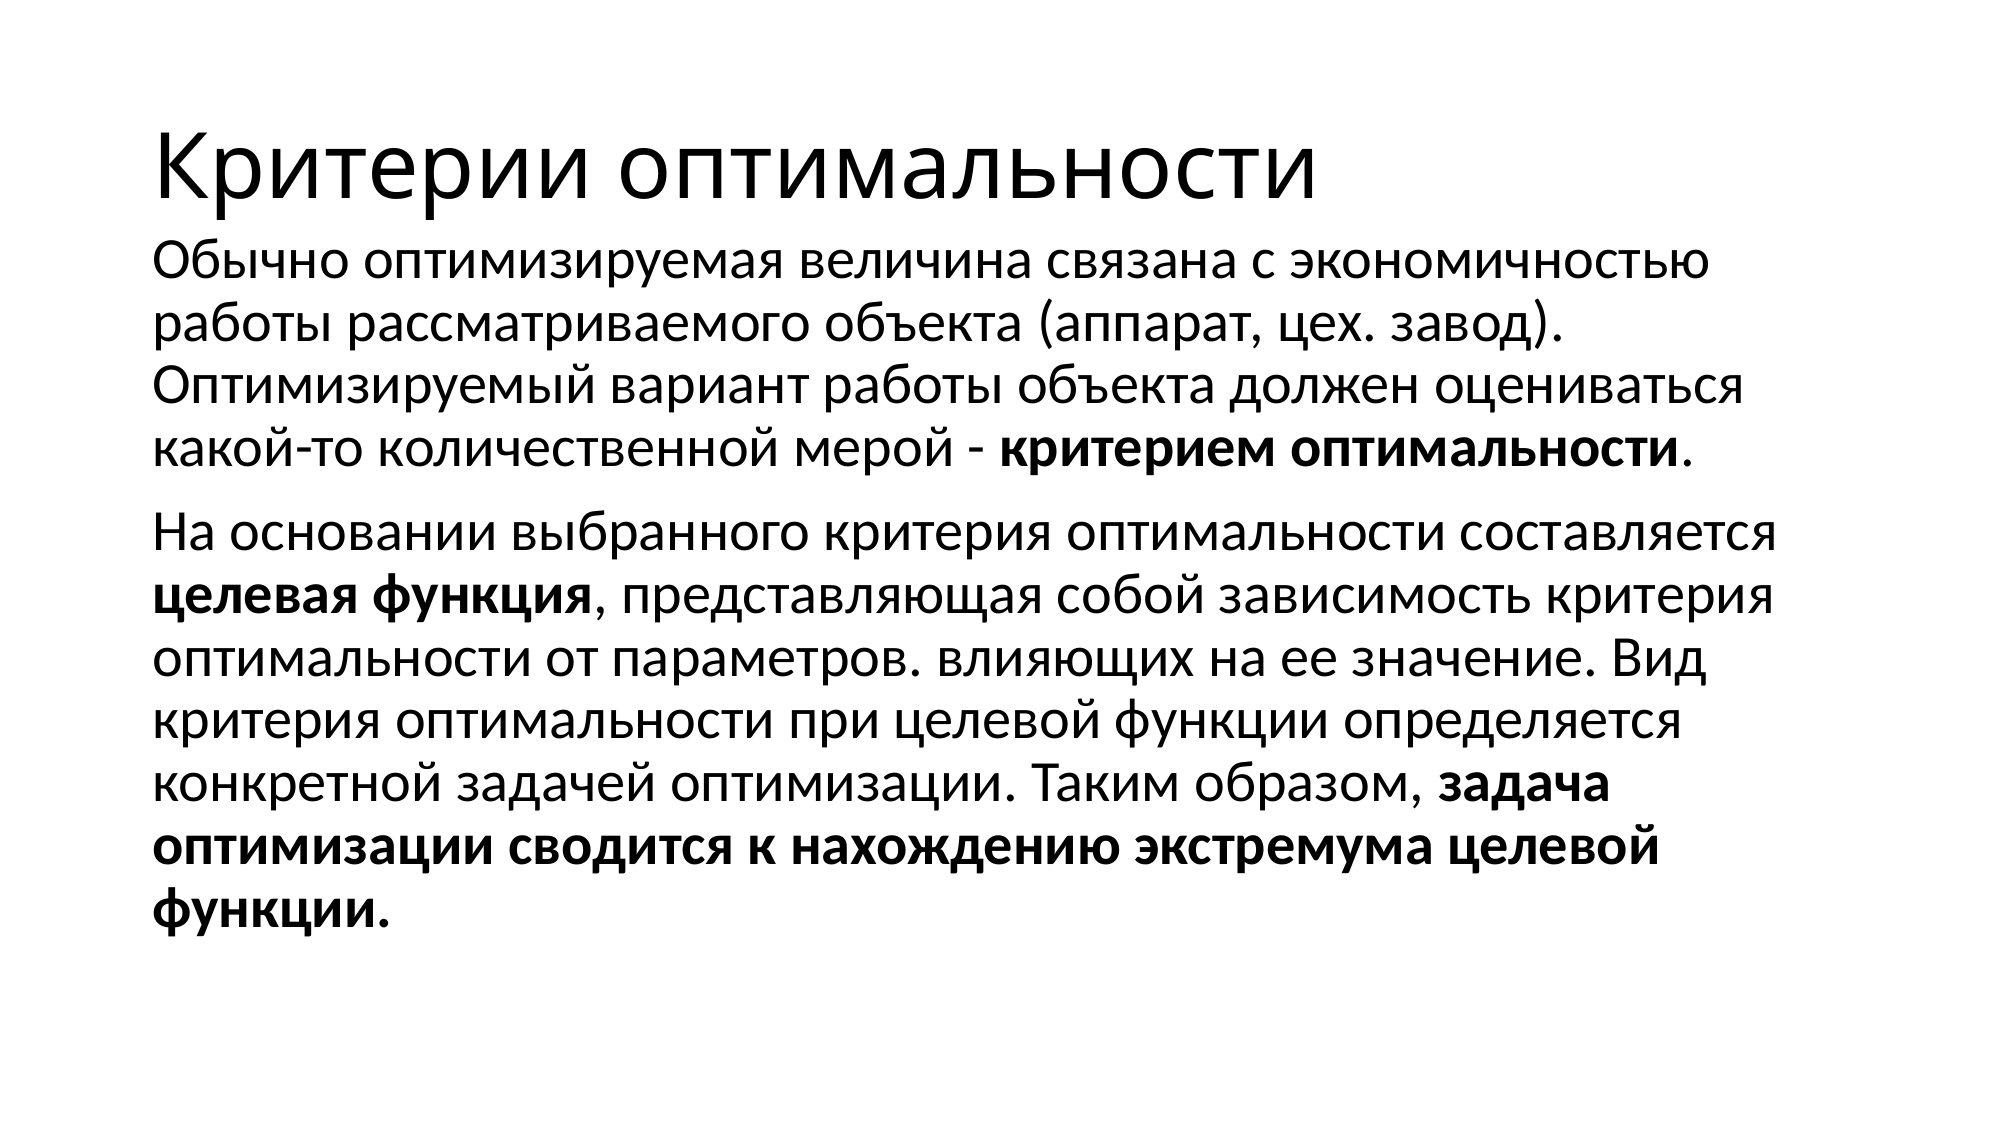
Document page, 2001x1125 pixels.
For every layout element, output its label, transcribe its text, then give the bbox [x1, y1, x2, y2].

list Обычно оптимизируемая величина связана с экономичностью работы рассматриваемого объекта (аппарат, цех. завод). Оптимизируемый вариант работы объекта должен оцениваться какой-то количественной мерой - критерием оптимальности. На основании выбранного критерия оптимальности составляется целевая функция, представляющая собой зависимость критерия оптимальности от параметров. влияющих на ее значение. Вид критерия оптимальности при целевой функции определяется конкретной задачей оптимизации. Таким образом, задача оптимизации сводится к нахождению экстремума целевой функции. [137, 220, 1863, 1014]
title Критерии оптимальности [137, 59, 1863, 220]
